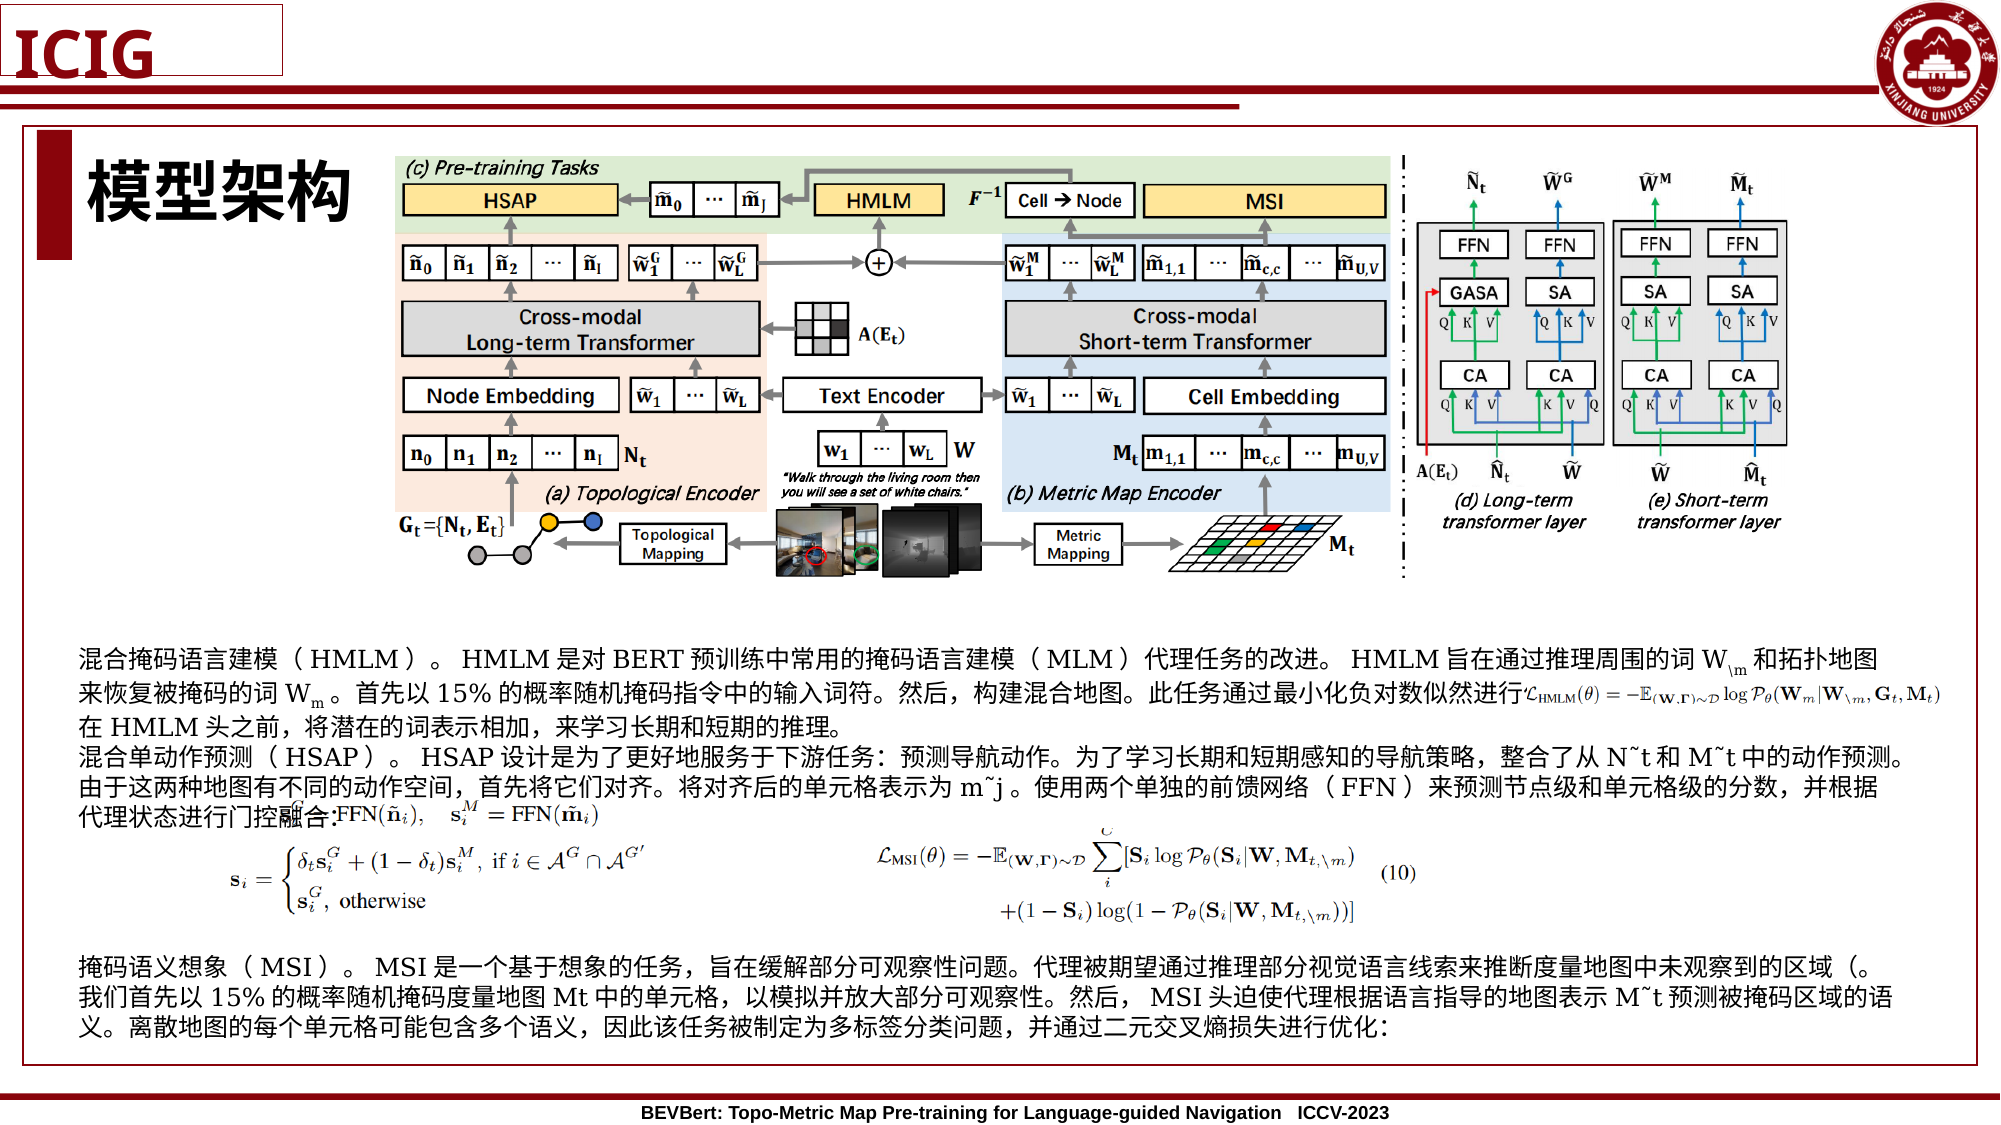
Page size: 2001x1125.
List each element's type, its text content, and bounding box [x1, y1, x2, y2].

text_box [0, 1093, 48, 1100]
text_box [22, 125, 1978, 1066]
text_box [0, 85, 1874, 95]
text_box [0, 104, 1240, 110]
picture [387, 145, 1806, 585]
text_box 混合掩码语言建模（HMLM）。HMLM是对BERT预训练中常用的掩码语言建模（MLM）代理任务的改进。HMLM旨在通过推理周围的词W\m和拓扑地图来恢复被掩码的词Wm。首先以15%的概率随机掩码指令中的输入词符。然后，构建混合地图。此任务通过最小化负对数似然进行优化： 在HMLM头之前，将潜在的词表示相加，来学习长期和短期的推理。 混合单动作预测（HSAP）。HSAP设计是为了更好地服务于下游任务：预测导航动作。为了学习长期和短期感知的导航策略，整合了从N˜t和M˜t中的动作预测。由于这两种地图有不同的动作空间，首先将它们对齐。将对齐后的单元格表示为m˜j。使用两个单独的前馈网络（FFN）来预测节点级和单元格级的分数，并根据代理状态进行门控融合： 掩码语义想象（MSI）。MSI是一个基于想象的任务，旨在缓解部分可观察性问题。代理被期望通过推理部分视觉语言线索来推断度量地图中未观察到的区域（。我们首先以15%的概率随机掩码度量地图Mt中的单元格，以模拟并放大部分可观察性。然后，MSI头迫使代理根据语言指导的地图表示M˜t预测被掩码区域的语义。离散地图的每个单元格可能包含多个语义，因此该任务被制定为多标签分类问题，并通过二元交叉熵损失进行优化： [64, 636, 1915, 1065]
picture [1527, 679, 1943, 704]
picture [1874, 0, 2000, 127]
picture [199, 786, 660, 916]
text_box [1983, 1093, 2000, 1100]
text_box BEVBert: Topo-Metric Map Pre-training for Language-guided Navigation ICCV-2023 [48, 1093, 1983, 1121]
text_box ICIG [0, 4, 283, 76]
picture [861, 828, 1421, 935]
text_box [36, 129, 73, 261]
